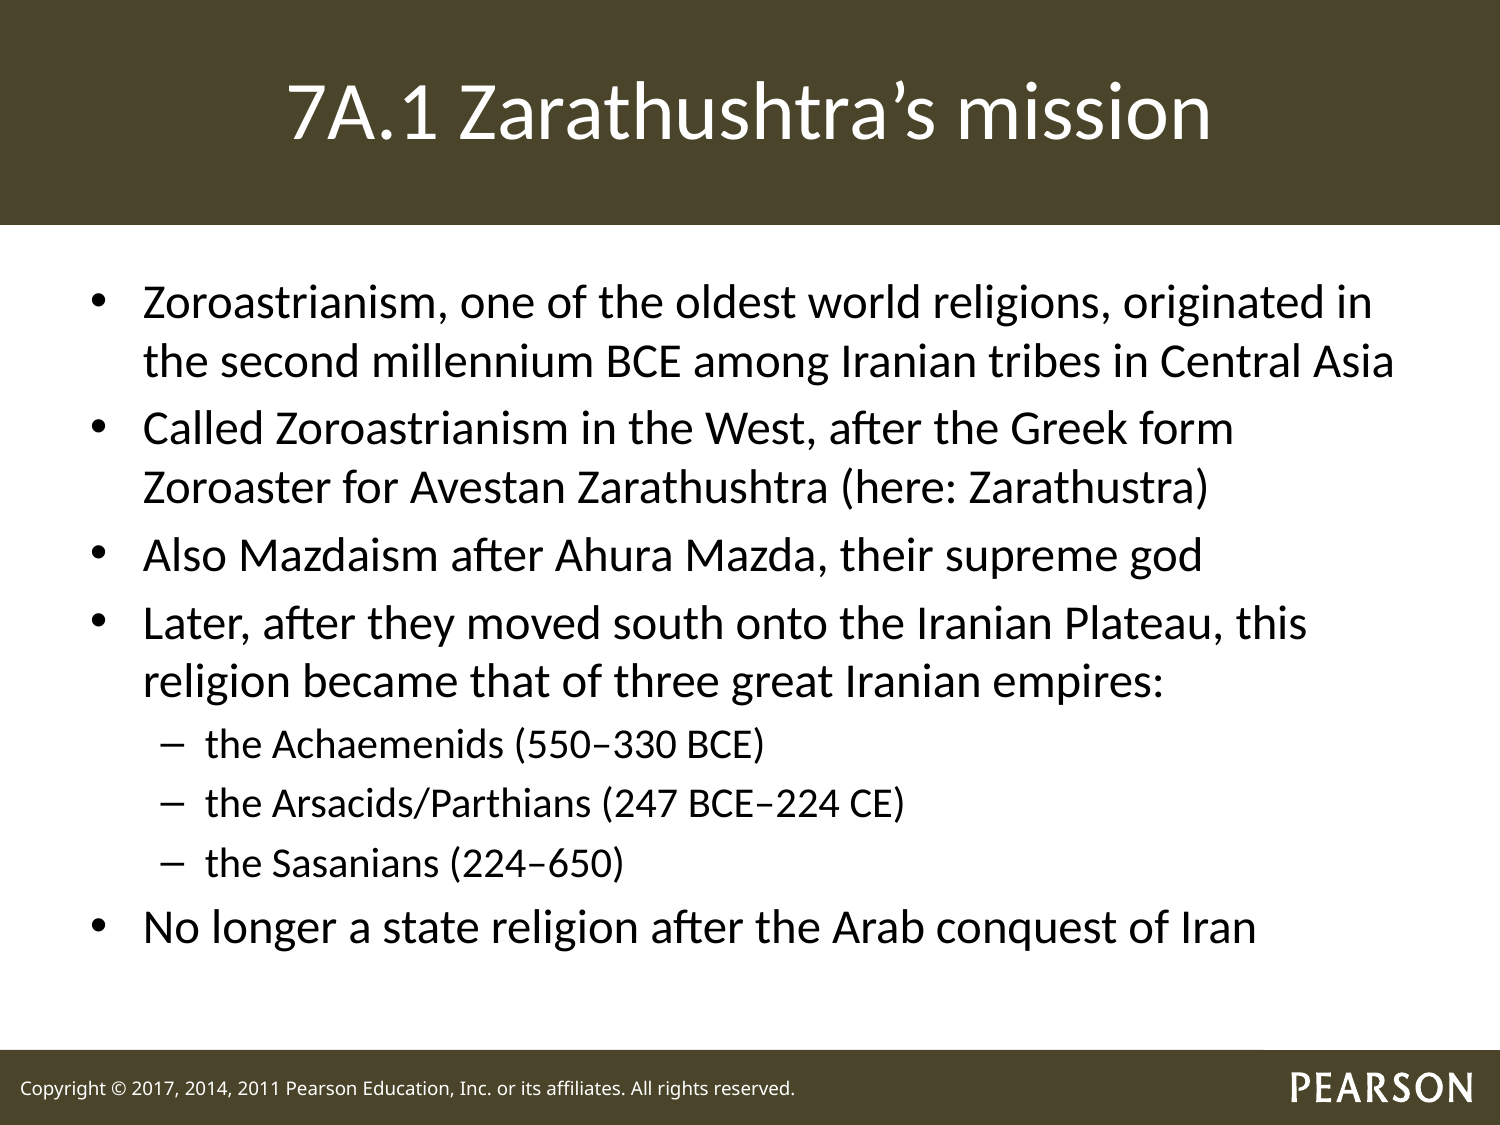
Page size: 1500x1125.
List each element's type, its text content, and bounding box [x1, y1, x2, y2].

title 7A.1 Zarathushtra’s mission [75, 12, 1425, 200]
list Zoroastrianism, one of the oldest world religions, originated in the second millennium BCE among Iranian tribes in Central Asia Called Zoroastrianism in the West, after the Greek form Zoroaster for Avestan Zarathushtra (here: Zarathustra) Also Mazdaism after Ahura Mazda, their supreme god Later, after they moved south onto the Iranian Plateau, this religion became that of three great Iranian empires: the Achaemenids (550–330 BCE) the Arsacids/Parthians (247 BCE–224 CE) the Sasanians (224–650) No longer a state religion after the Arab conquest of Iran [75, 262, 1425, 1005]
